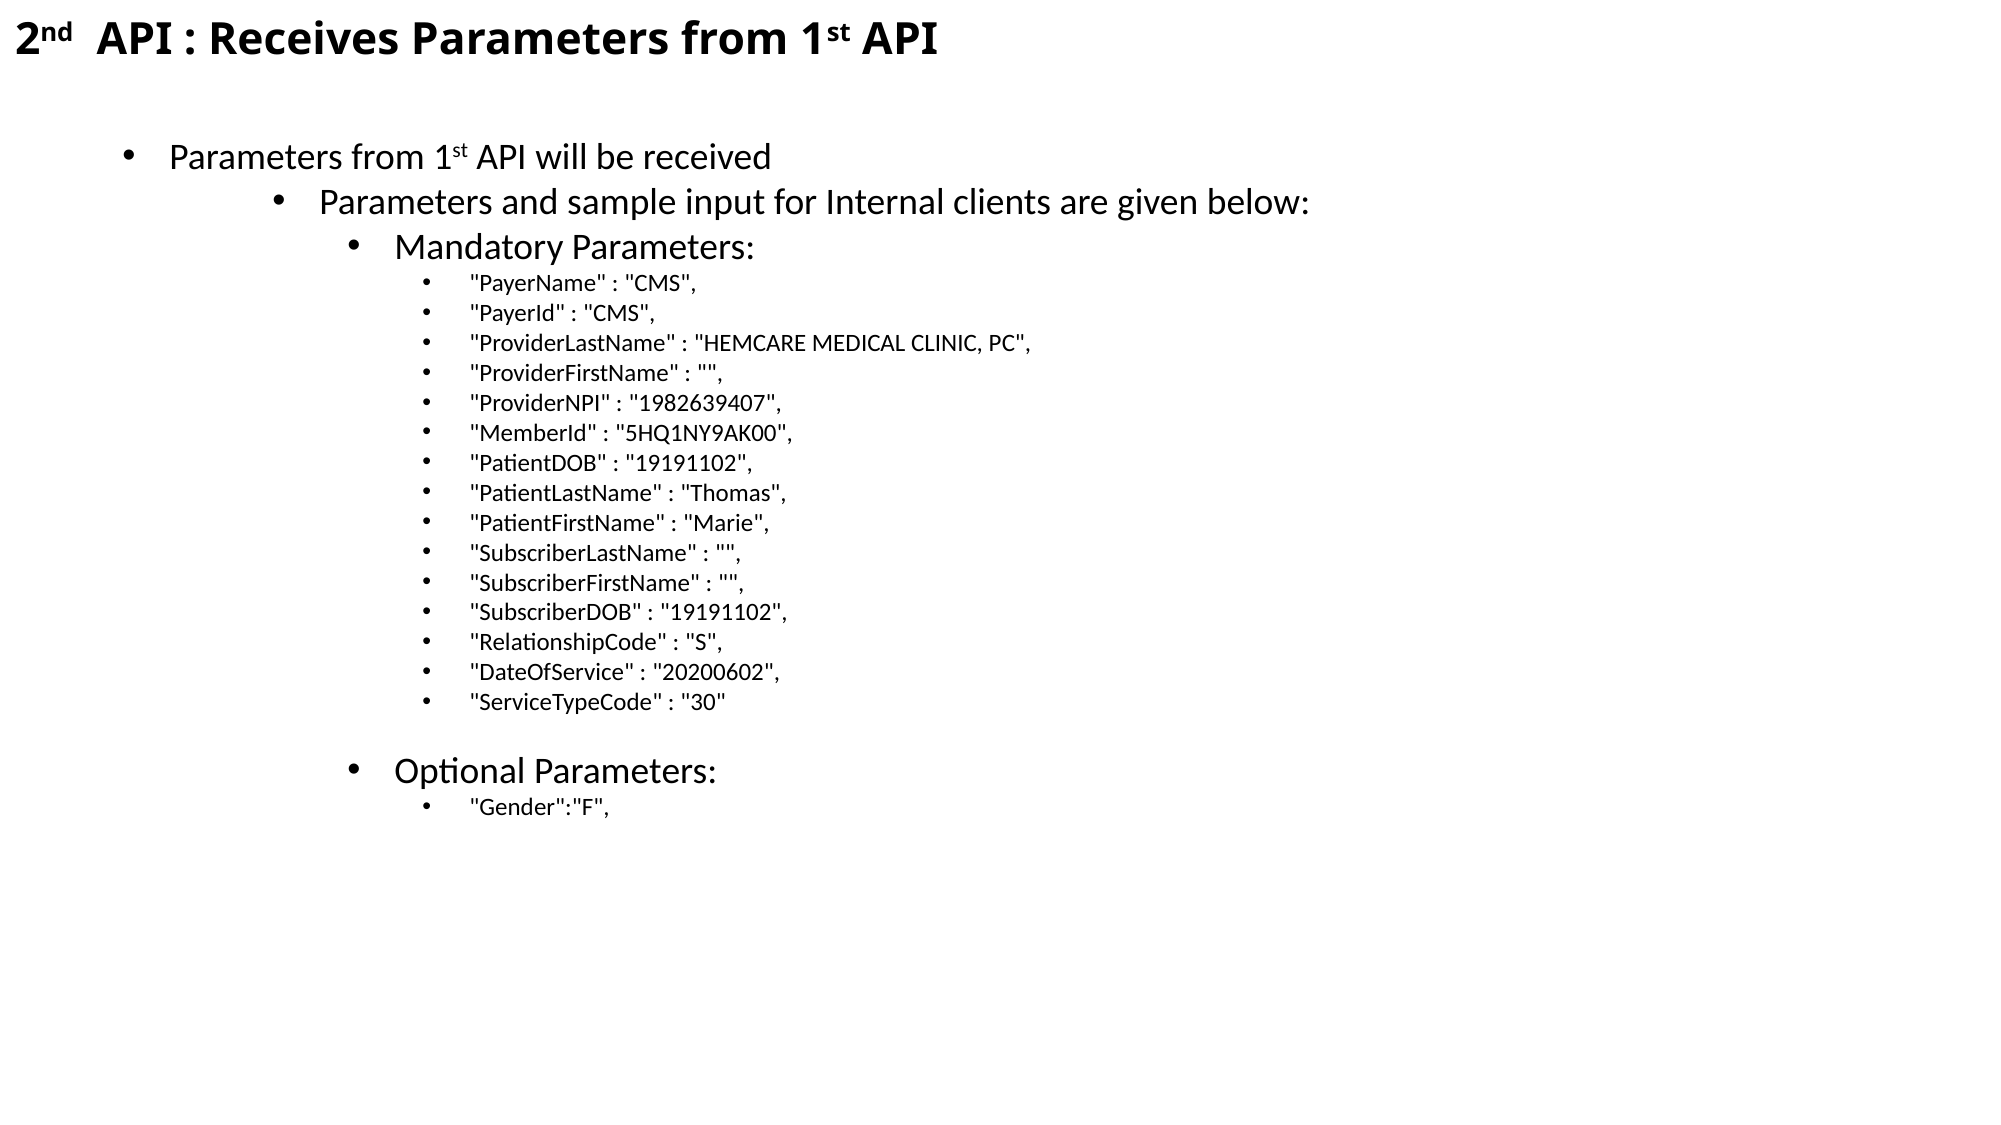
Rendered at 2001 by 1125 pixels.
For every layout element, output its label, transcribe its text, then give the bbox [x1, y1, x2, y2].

title 2nd API : Receives Parameters from 1st API [0, 2, 2000, 80]
text_box Parameters from 1st API will be received Parameters and sample input for Internal clients are given below: Mandatory Parameters: "PayerName" : "CMS", "PayerId" : "CMS", "ProviderLastName" : "HEMCARE MEDICAL CLINIC, PC", "ProviderFirstName" : "", "ProviderNPI" : "1982639407", "MemberId" : "5HQ1NY9AK00", "PatientDOB" : "19191102", "PatientLastName" : "Thomas", "PatientFirstName" : "Marie", "SubscriberLastName" : "", "SubscriberFirstName" : "", "SubscriberDOB" : "19191102", "RelationshipCode" : "S", "DateOfService" : "20200602", "ServiceTypeCode" : "30" Optional Parameters: "Gender":"F", [107, 79, 1686, 873]
